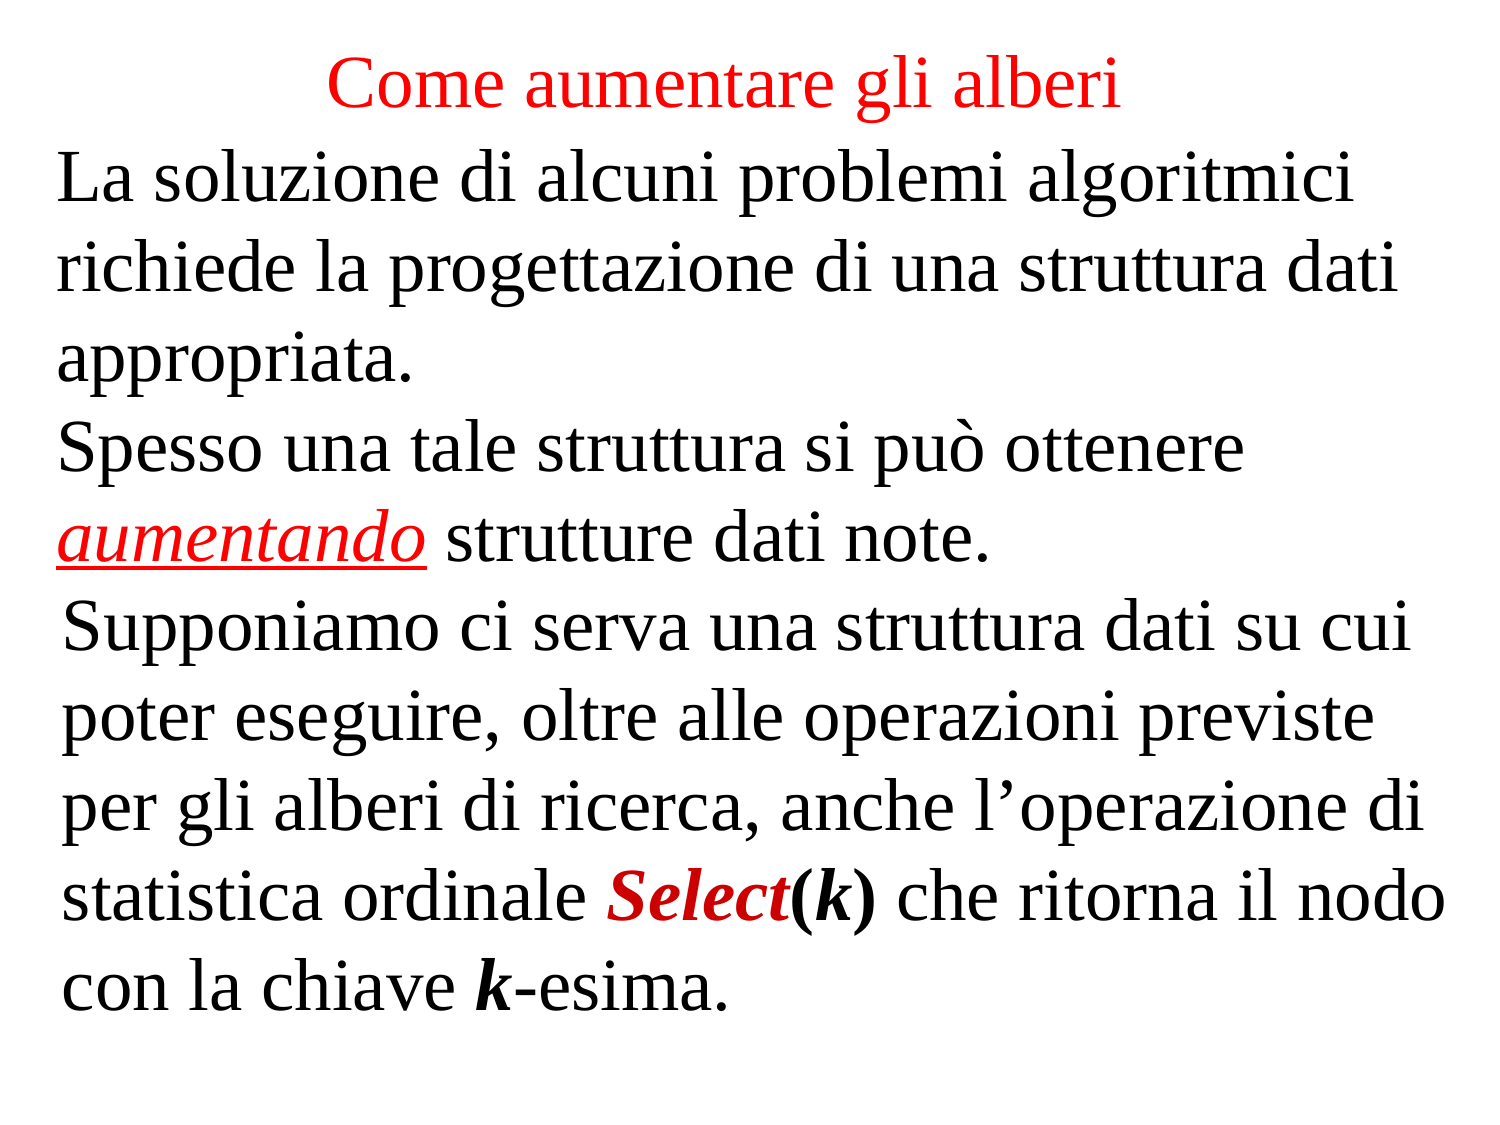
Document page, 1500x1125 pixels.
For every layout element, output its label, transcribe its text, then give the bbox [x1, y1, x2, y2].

text_box La soluzione di alcuni problemi algoritmici richiede la progettazione di una struttura dati appropriata. Spesso una tale struttura si può ottenere aumentando strutture dati note. [41, 119, 1447, 585]
text_box Come aumentare gli alberi [53, 24, 1416, 119]
text_box Supponiamo ci serva una struttura dati su cui poter eseguire, oltre alle operazioni previste per gli alberi di ricerca, anche l’operazione di statistica ordinale Select(k) che ritorna il nodo con la chiave k-esima. [47, 568, 1471, 1034]
